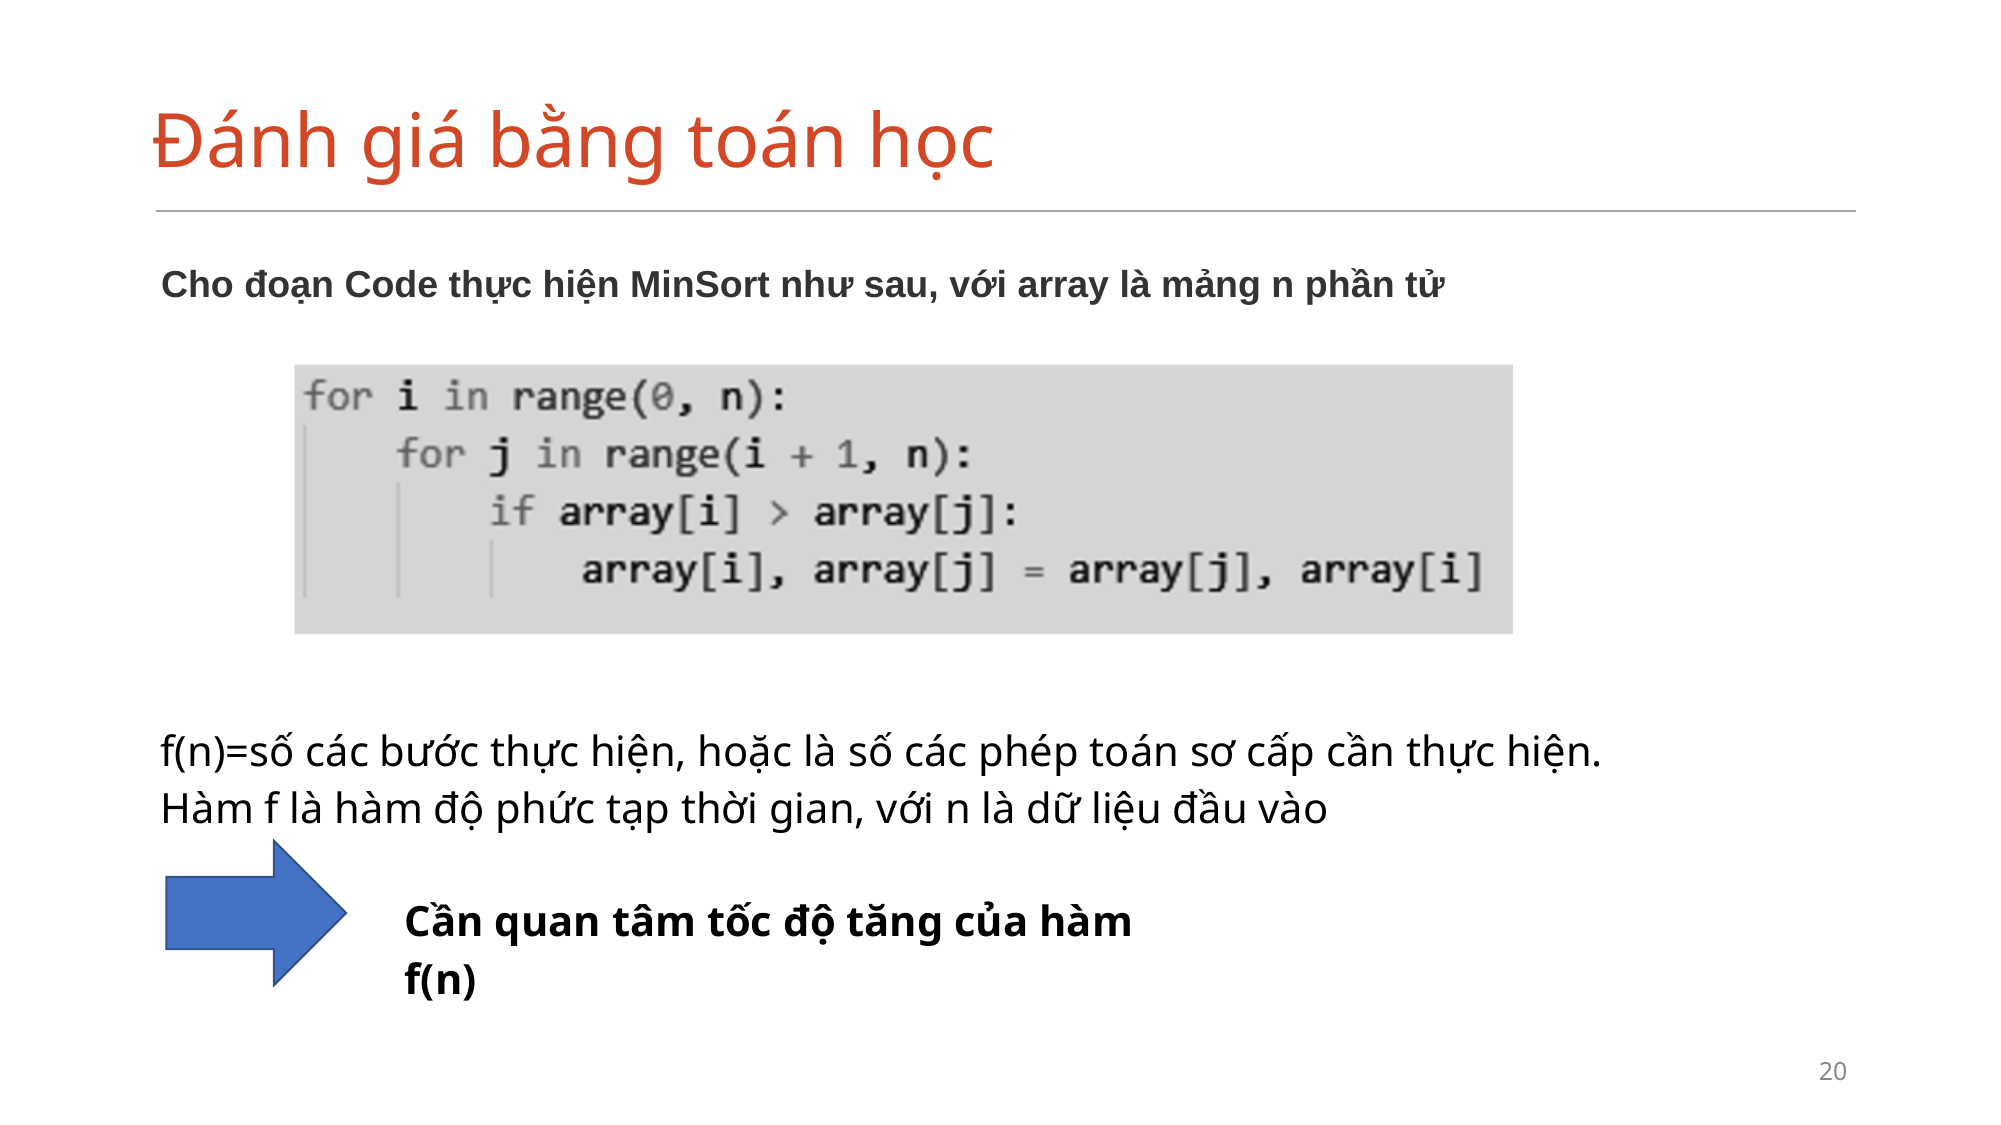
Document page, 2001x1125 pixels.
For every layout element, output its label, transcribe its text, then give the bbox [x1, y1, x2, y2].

text_box [166, 840, 347, 986]
text_box Cần quan tâm tốc độ tăng của hàm f(n) [389, 872, 1229, 1018]
slide_number ‹#› [1412, 1042, 1863, 1103]
text_box f(n)=số các bước thực hiện, hoặc là số các phép toán sơ cấp cần thực hiện. Hàm f là hàm độ phức tạp thời gian, với n là dữ liệu đầu vào [145, 701, 1687, 847]
picture [292, 363, 1516, 636]
title Đánh giá bằng toán học [136, 75, 1862, 211]
text_box Cho đoạn Code thực hiện MinSort như sau, với array là mảng n phần tử [145, 252, 1740, 314]
